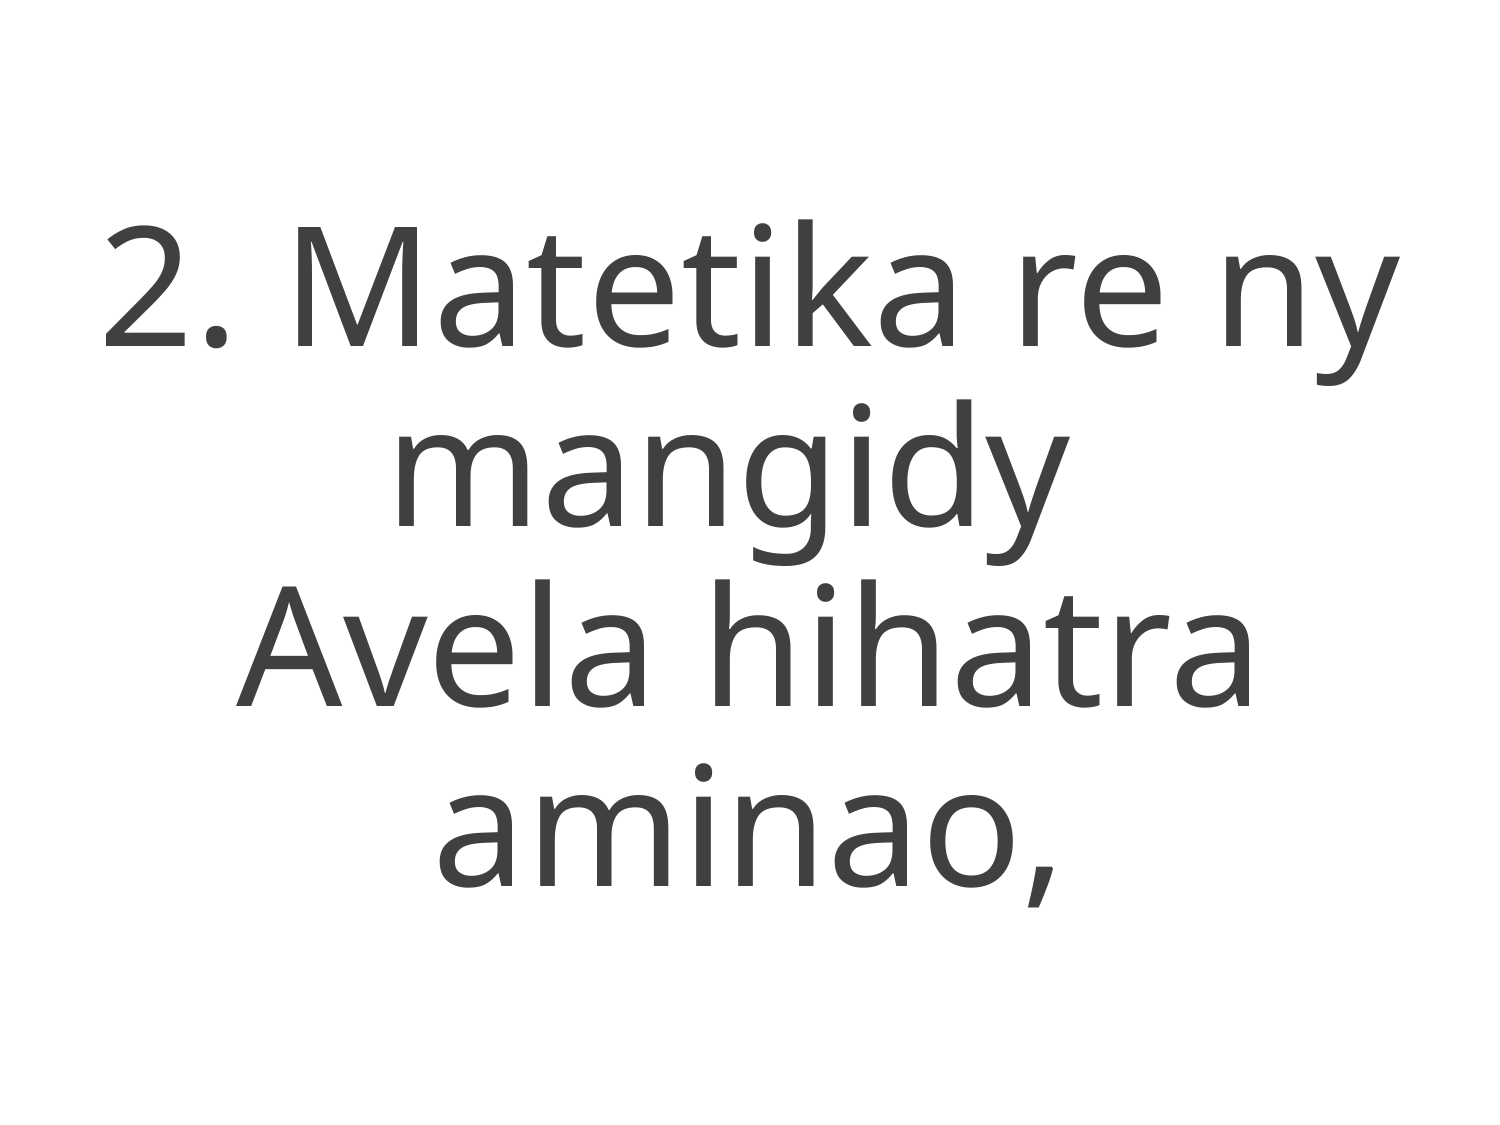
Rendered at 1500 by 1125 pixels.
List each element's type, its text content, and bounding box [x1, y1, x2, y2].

title 2. Matetika re ny mangidy Avela hihatra aminao, [0, 453, 1500, 672]
